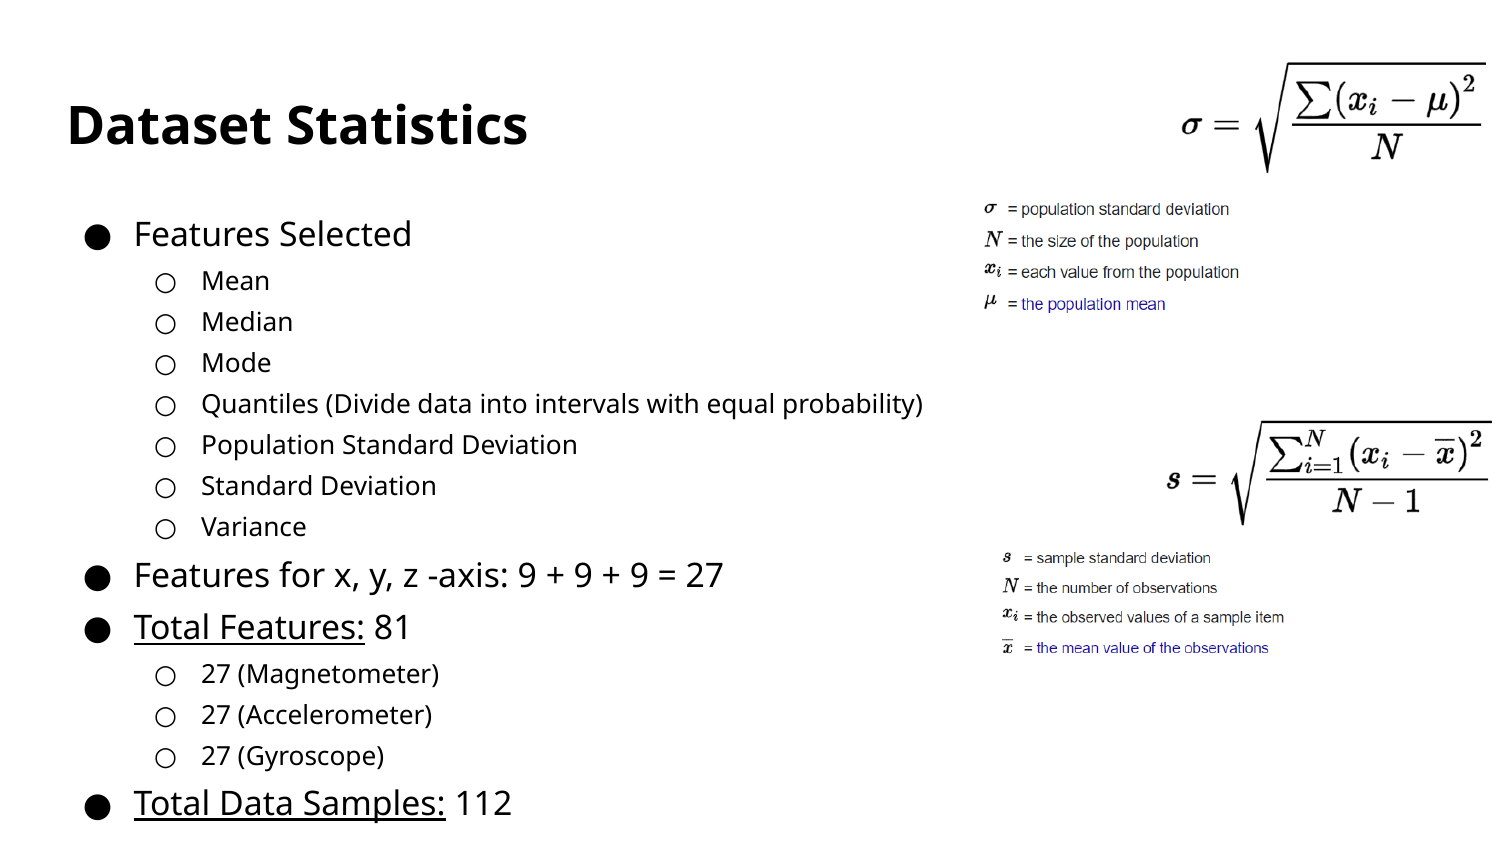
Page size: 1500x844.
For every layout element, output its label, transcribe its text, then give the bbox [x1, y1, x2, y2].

list Features Selected Mean Median Mode Quantiles (Divide data into intervals with equal probability) Population Standard Deviation Standard Deviation Variance Features for x, y, z -axis: 9 + 9 + 9 = 27 Total Features: 81 27 (Magnetometer) 27 (Accelerometer) 27 (Gyroscope) Total Data Samples: 112 [51, 189, 1449, 844]
picture [994, 412, 1500, 665]
title Dataset Statistics [51, 72, 971, 176]
picture [976, 49, 1500, 321]
